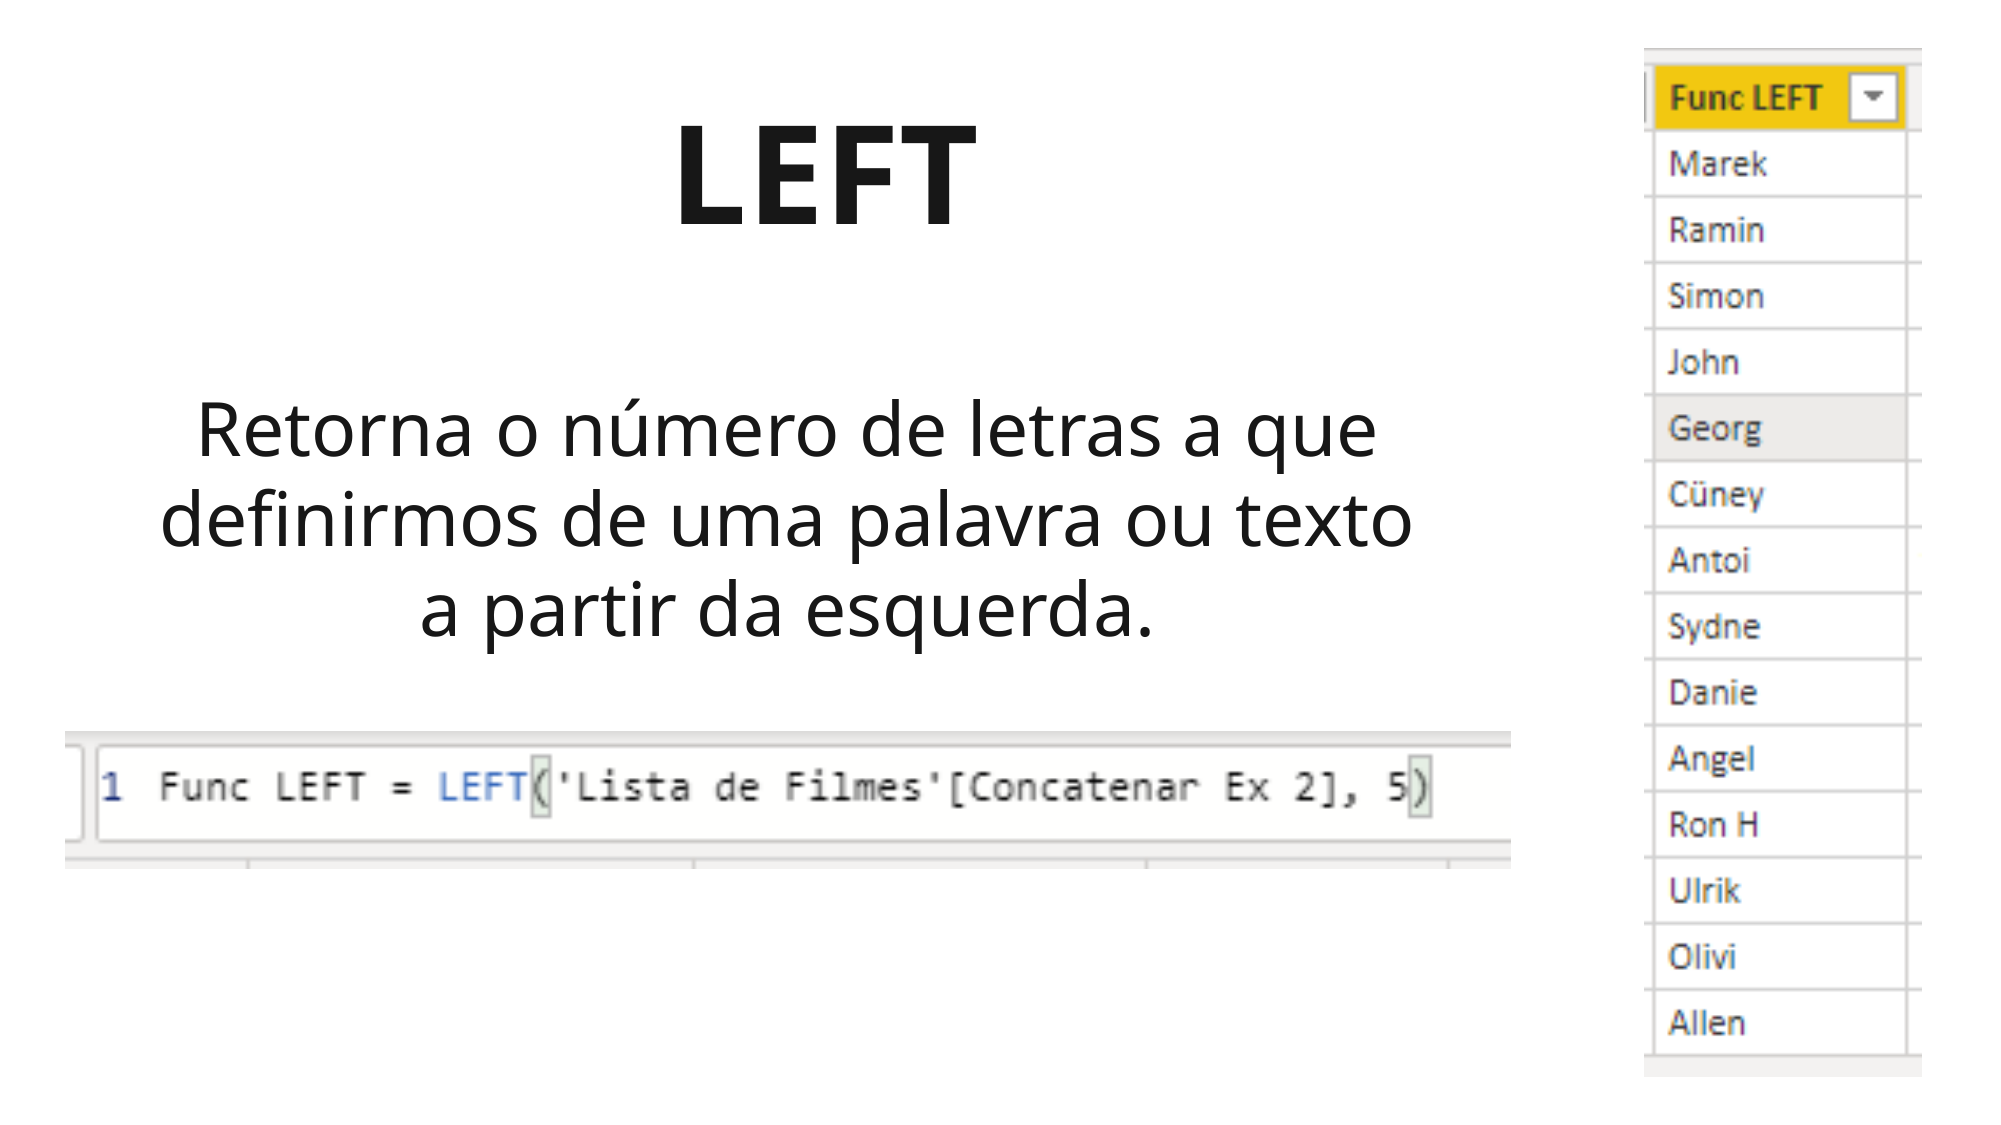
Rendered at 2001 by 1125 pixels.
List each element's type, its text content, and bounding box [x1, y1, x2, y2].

picture [1644, 48, 1922, 1077]
text_box LEFT [237, 79, 1413, 260]
picture [64, 731, 1511, 869]
text_box Retorna o número de letras a que definirmos de uma palavra ou texto a partir da esquerda. [114, 374, 1461, 660]
